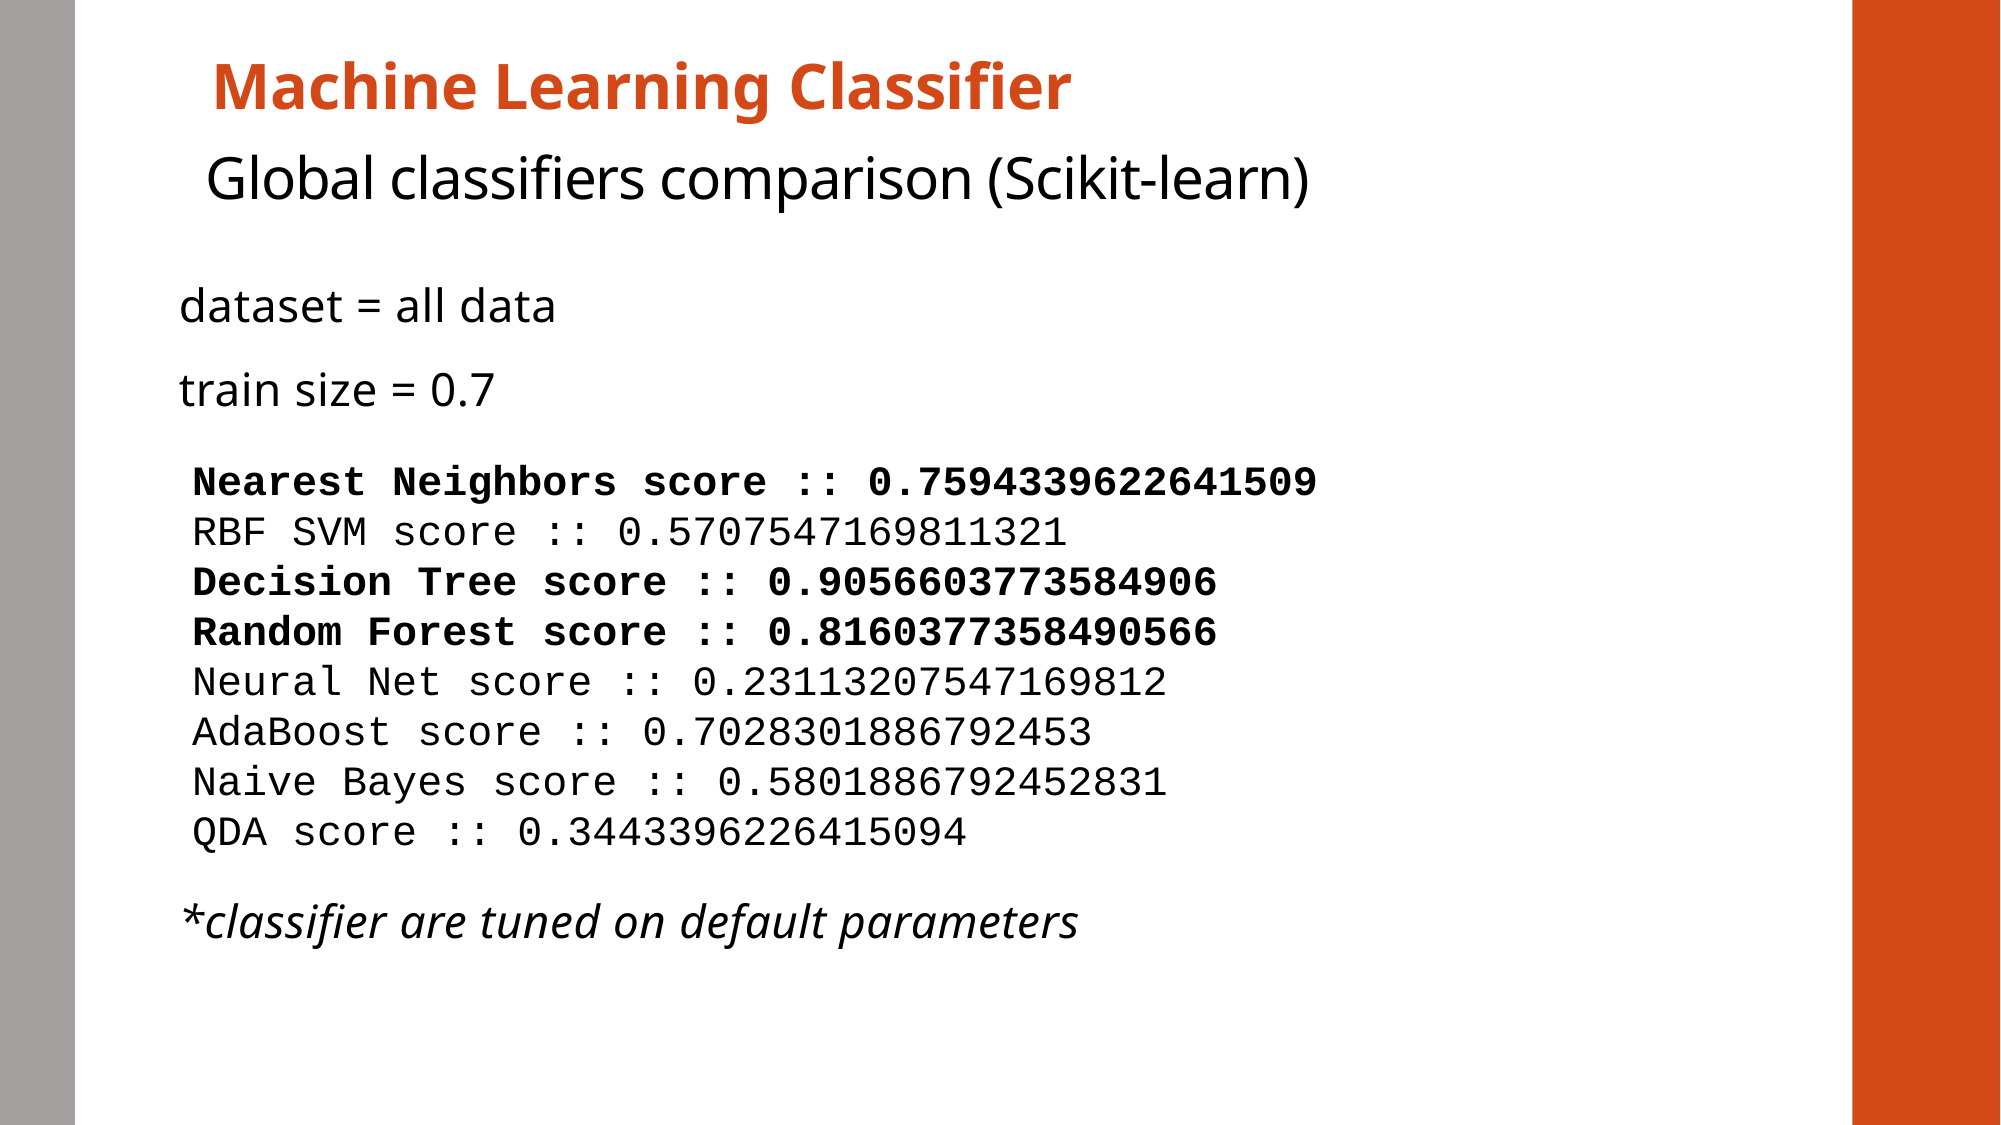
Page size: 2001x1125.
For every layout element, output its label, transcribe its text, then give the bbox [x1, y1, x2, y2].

text_box Global classifiers comparison (Scikit-learn) [198, 141, 1560, 220]
text_box *classifier are tuned on default parameters [171, 889, 1534, 957]
text_box Nearest Neighbors score :: 0.7594339622641509 RBF SVM score :: 0.5707547169811321 Decision Tree score :: 0.9056603773584906 Random Forest score :: 0.8160377358490566 Neural Net score :: 0.23113207547169812 AdaBoost score :: 0.7028301886792453 Naive Bayes score :: 0.5801886792452831 QDA score :: 0.3443396226415094 [184, 446, 1325, 862]
title Machine Learning Classifier [206, 47, 1798, 268]
text_box dataset = all data train size = 0.7 [171, 269, 1534, 423]
